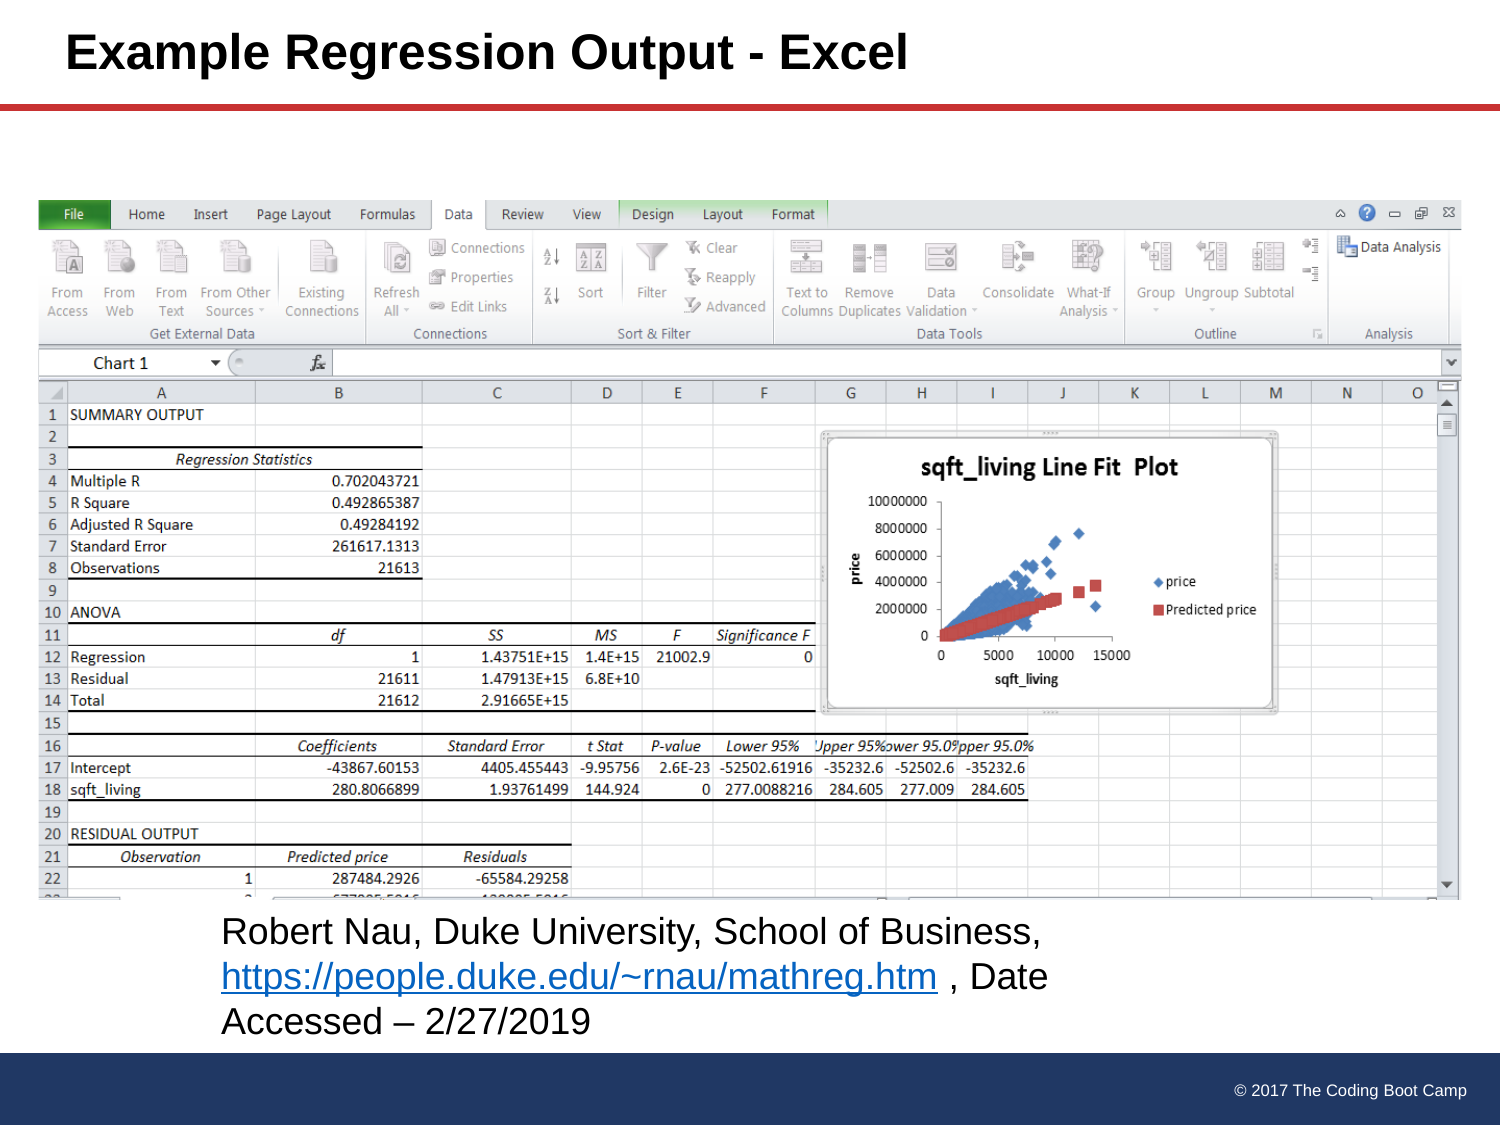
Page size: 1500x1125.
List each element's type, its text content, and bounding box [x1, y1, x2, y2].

title Example Regression Output - Excel [50, 0, 948, 108]
text_box Robert Nau, Duke University, School of Business, https://people.duke.edu/~rnau/mathreg.htm , Date Accessed – 2/27/2019 [206, 900, 1232, 1050]
picture [38, 199, 1462, 900]
